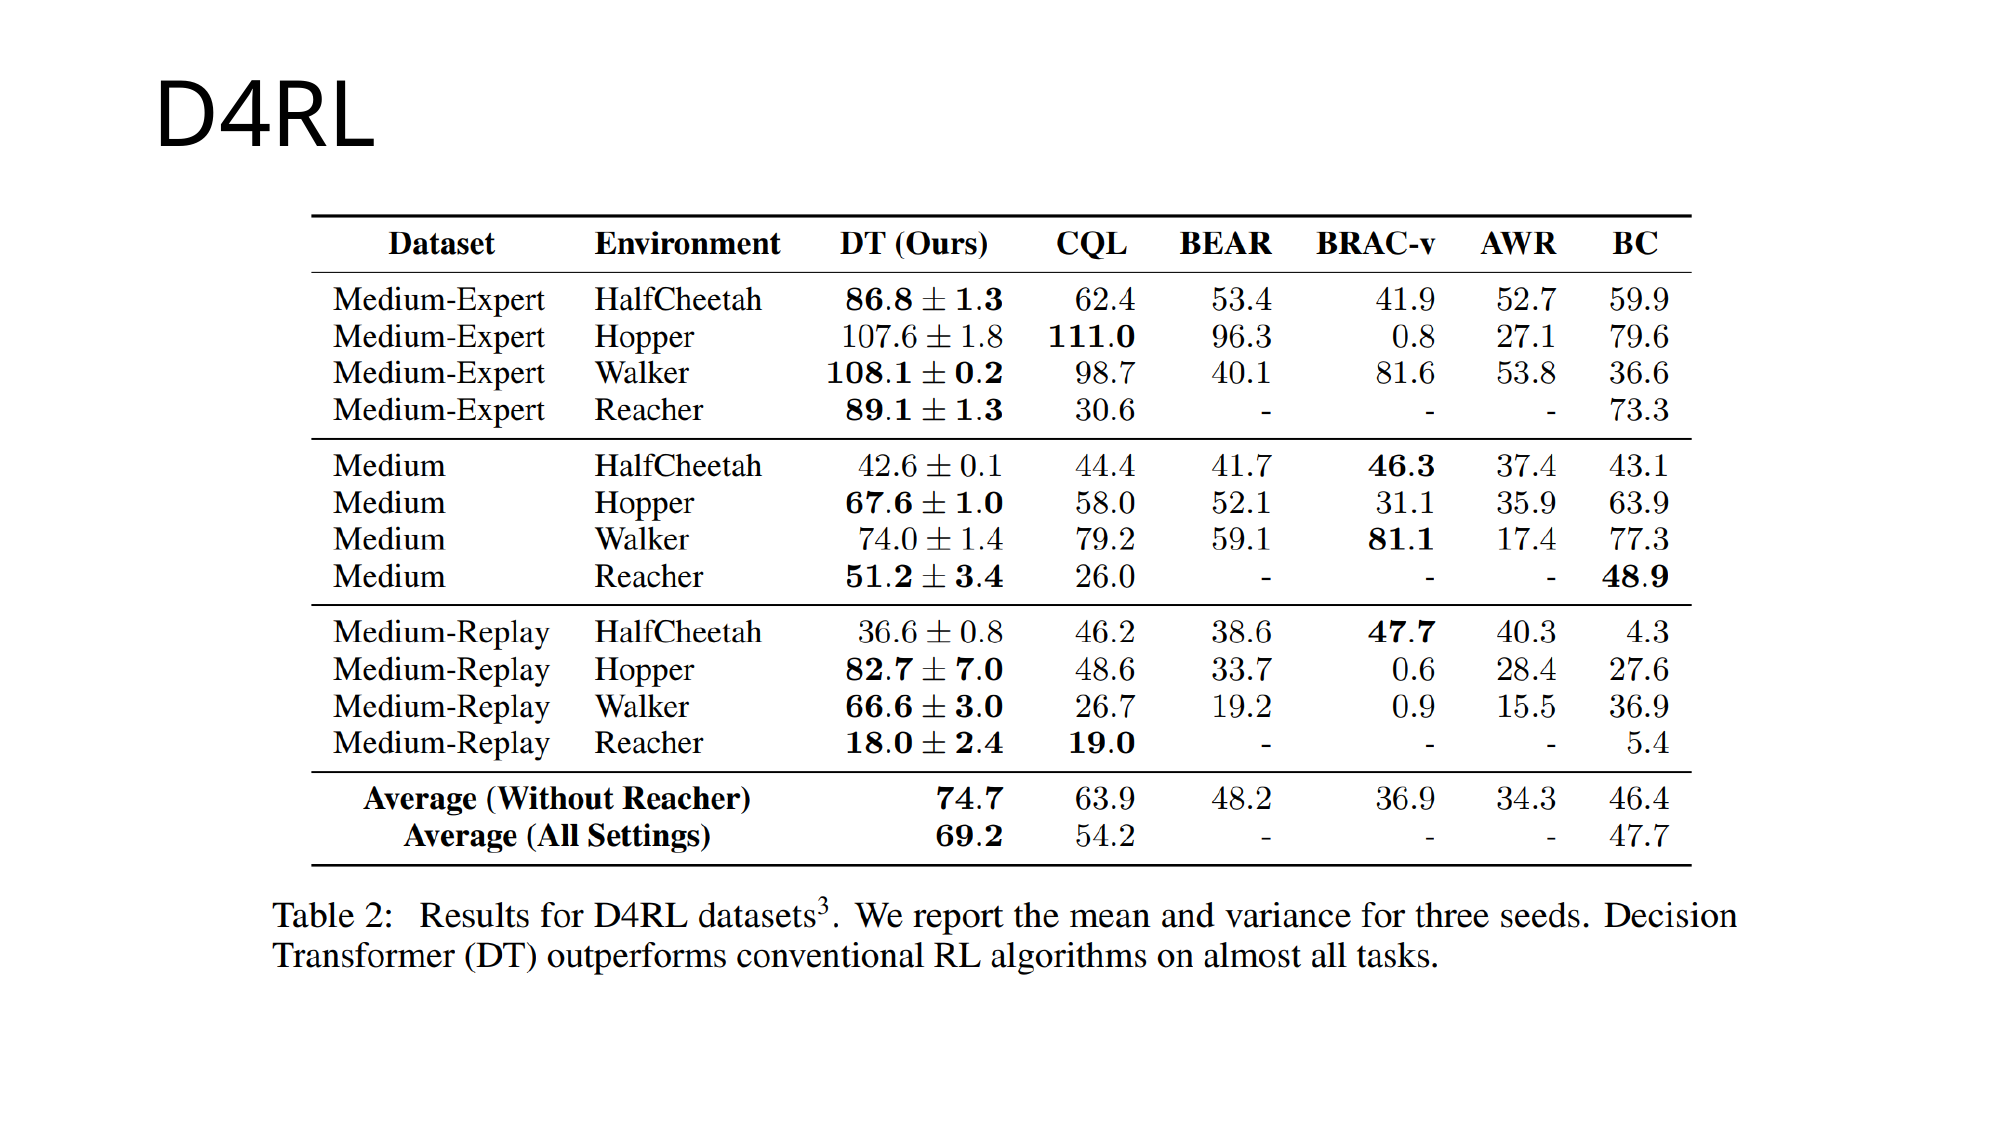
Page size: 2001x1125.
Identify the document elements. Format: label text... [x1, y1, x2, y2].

picture [263, 193, 1737, 999]
title D4RL [137, 59, 1863, 175]
